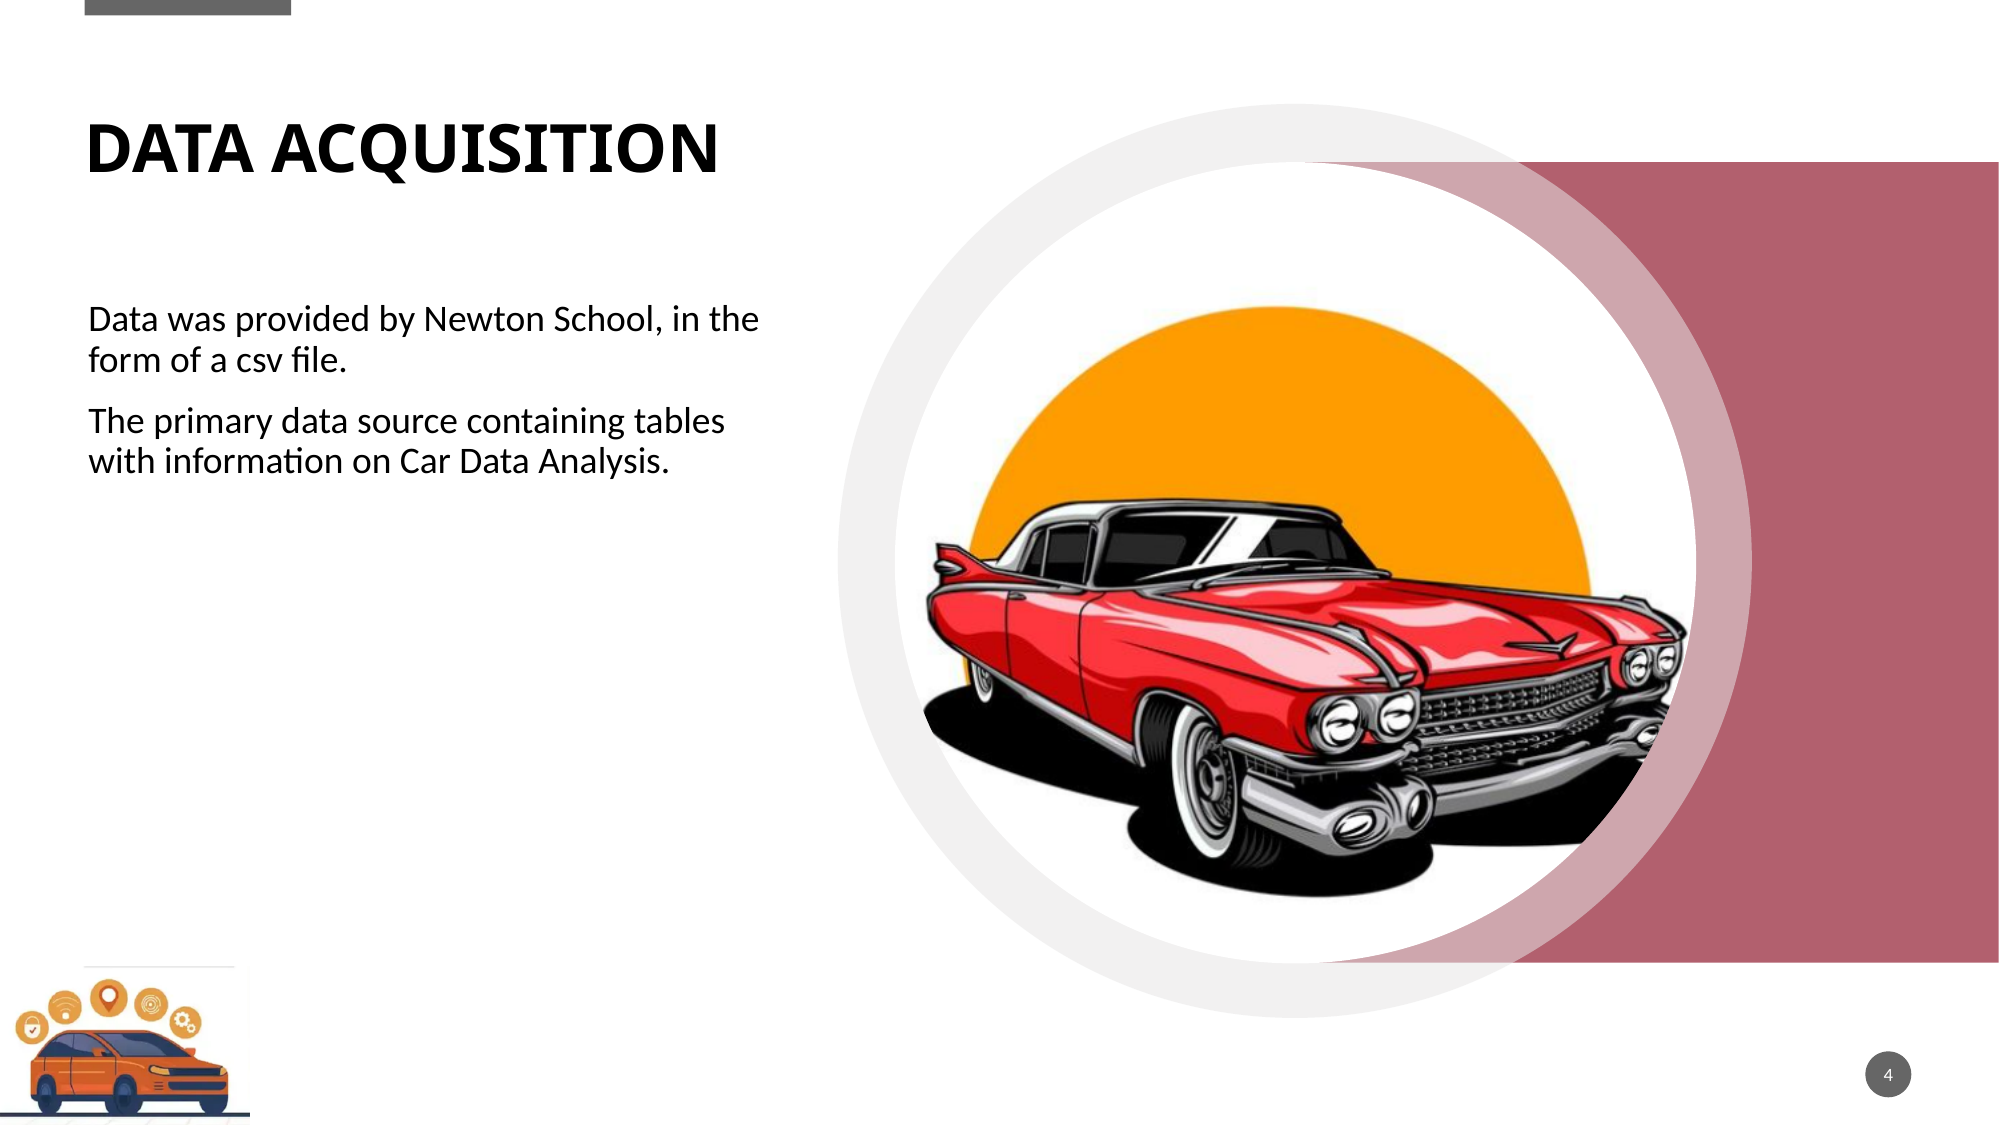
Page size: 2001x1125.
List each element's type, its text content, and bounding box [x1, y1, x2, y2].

list Data was provided by Newton School, in the form of a csv file. The primary data source containing tables with information on Car Data Analysis. [88, 299, 775, 662]
picture [894, 162, 1697, 964]
title Data acquisition [84, 81, 895, 300]
slide_number 4 [1864, 1059, 1913, 1090]
picture [0, 966, 250, 1125]
